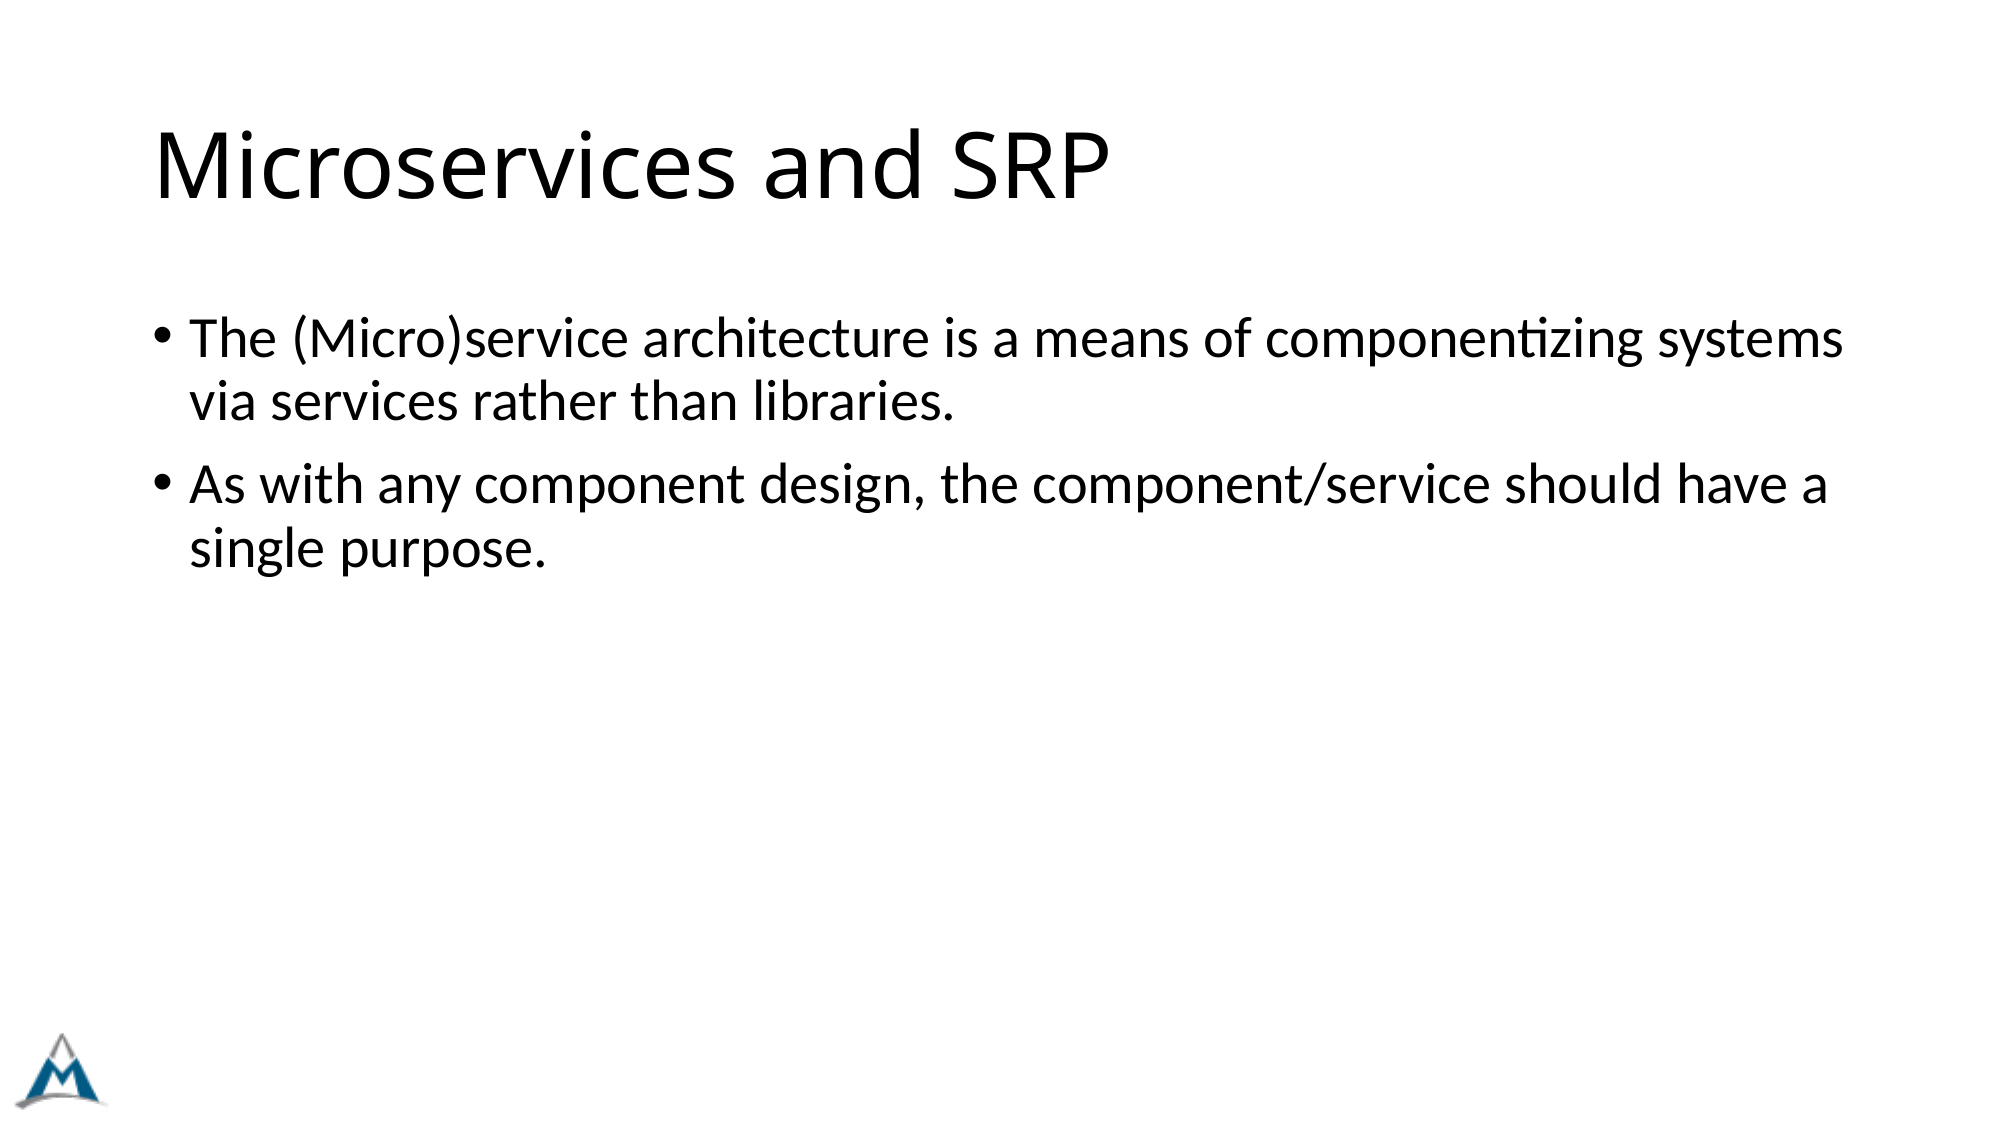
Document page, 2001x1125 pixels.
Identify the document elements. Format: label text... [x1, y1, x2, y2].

picture [12, 1033, 112, 1112]
title Microservices and SRP [137, 59, 1863, 278]
list The (Micro)service architecture is a means of componentizing systems via services rather than libraries. As with any component design, the component/service should have a single purpose. [137, 299, 1863, 1014]
